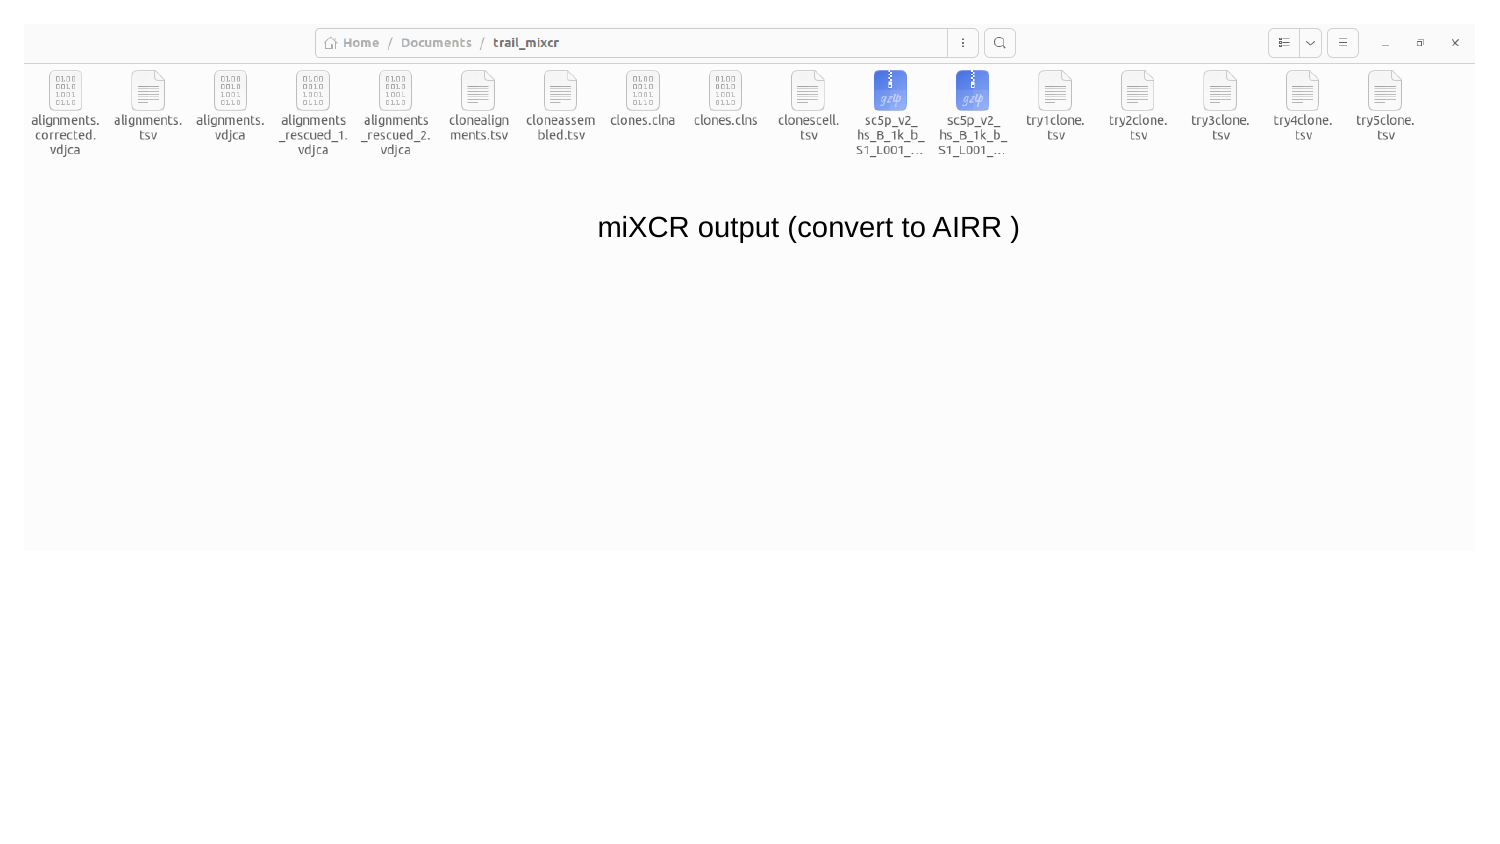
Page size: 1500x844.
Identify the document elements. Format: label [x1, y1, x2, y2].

picture [24, 24, 1476, 552]
